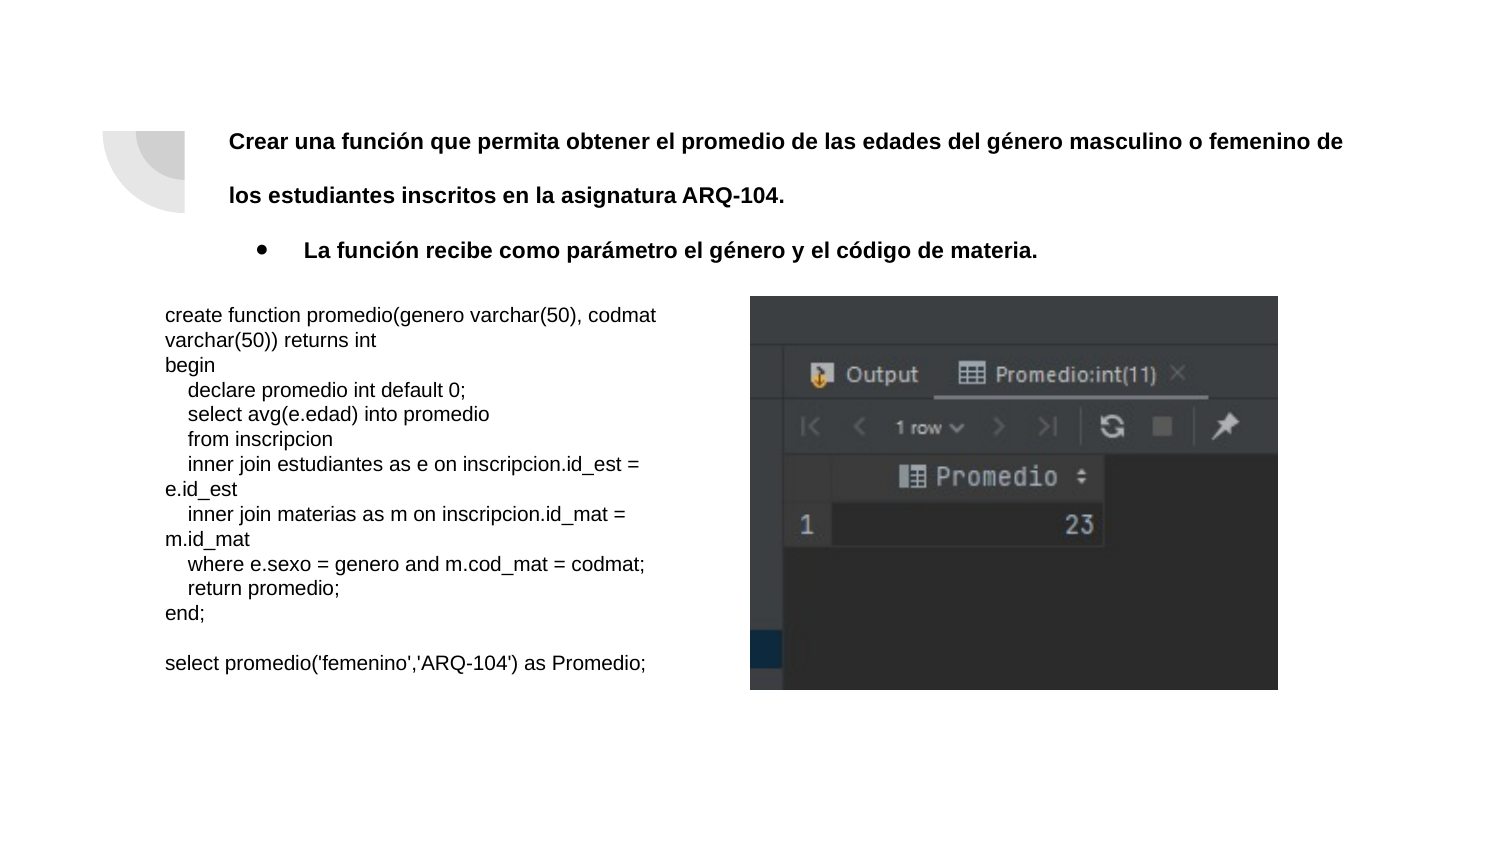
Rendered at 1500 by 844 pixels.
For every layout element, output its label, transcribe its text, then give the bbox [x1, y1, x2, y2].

picture [749, 296, 1278, 690]
list create function promedio(genero varchar(50), codmat varchar(50)) returns int begin declare promedio int default 0; select avg(e.edad) into promedio from inscripcion inner join estudiantes as e on inscripcion.id_est = e.id_est inner join materias as m on inscripcion.id_mat = m.id_mat where e.sexo = genero and m.cod_mat = codmat; return promedio; end; select promedio('femenino','ARQ-104') as Promedio; [150, 286, 713, 779]
title Crear una función que permita obtener el promedio de las edades del género masculino o femenino de los estudiantes inscritos en la asignatura ARQ-104. La función recibe como parámetro el género y el código de materia. [213, 83, 1368, 279]
